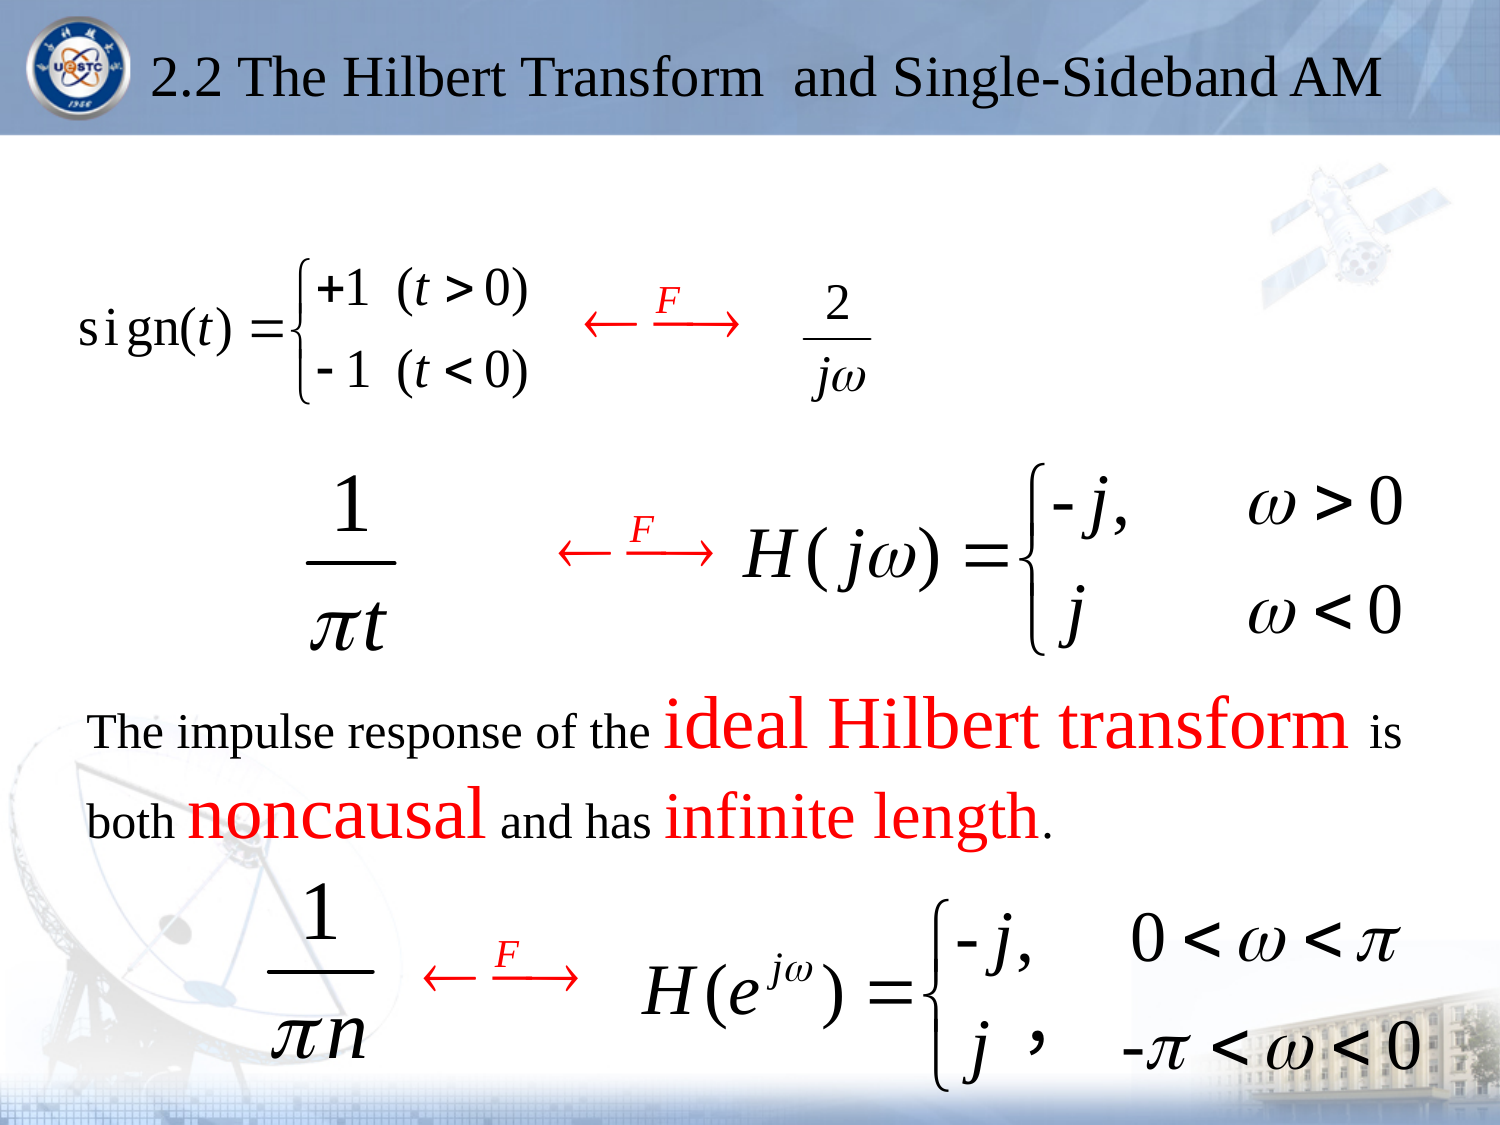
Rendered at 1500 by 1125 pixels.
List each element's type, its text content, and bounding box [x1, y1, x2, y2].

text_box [254, 859, 389, 1078]
text_box 2.2 The Hilbert Transform and Single-Sideband AM [135, 30, 1437, 124]
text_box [730, 450, 1418, 669]
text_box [413, 924, 603, 1017]
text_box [548, 499, 738, 591]
text_box The impulse response of the ideal Hilbert transform is both noncausal and has infinite length. [71, 666, 1478, 862]
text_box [628, 887, 1438, 1105]
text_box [71, 249, 540, 415]
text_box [293, 450, 414, 669]
picture [0, 0, 1500, 1125]
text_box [575, 270, 765, 362]
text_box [794, 270, 882, 412]
